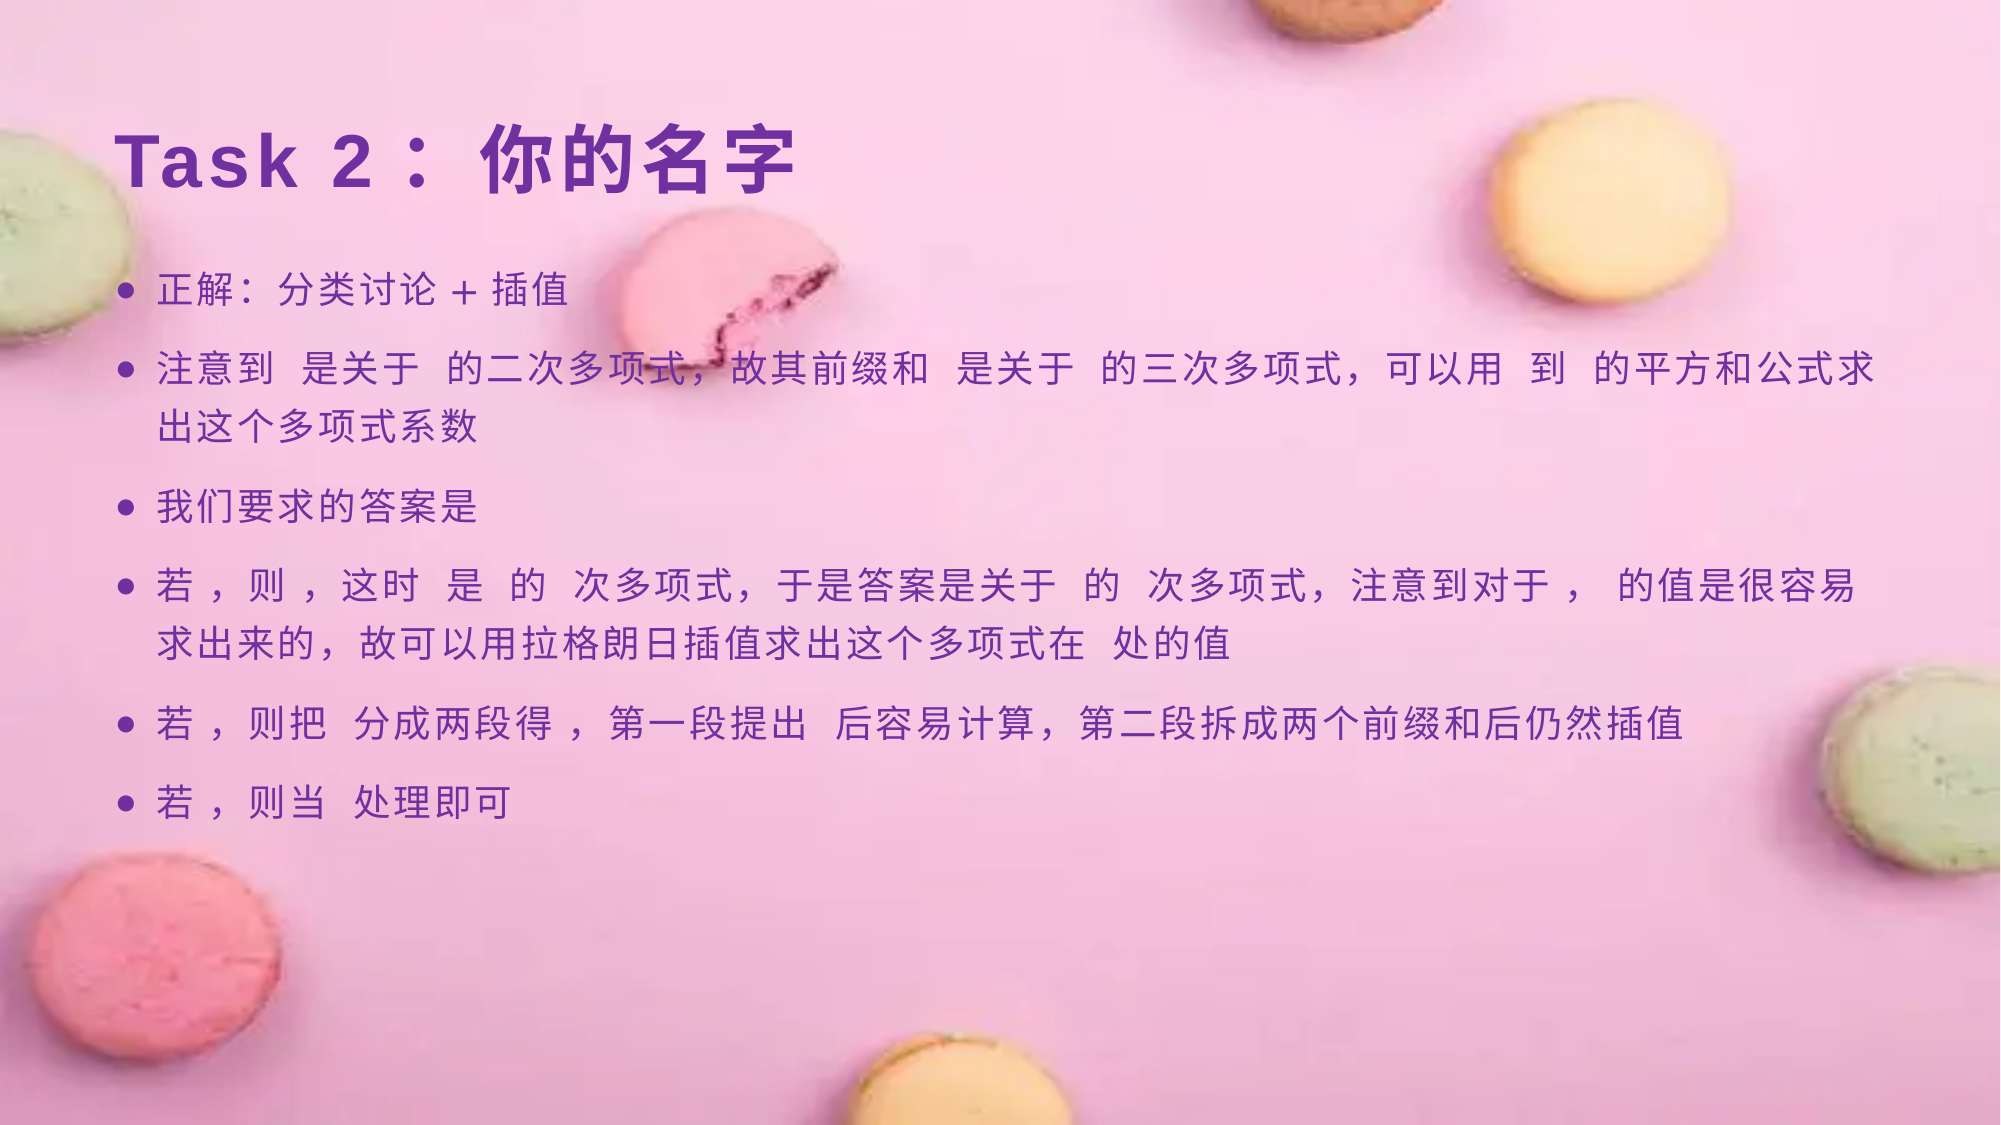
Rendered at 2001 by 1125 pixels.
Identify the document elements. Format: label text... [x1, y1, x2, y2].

title Task 2：你的名字 [99, 99, 1900, 216]
picture [0, 0, 2001, 1125]
